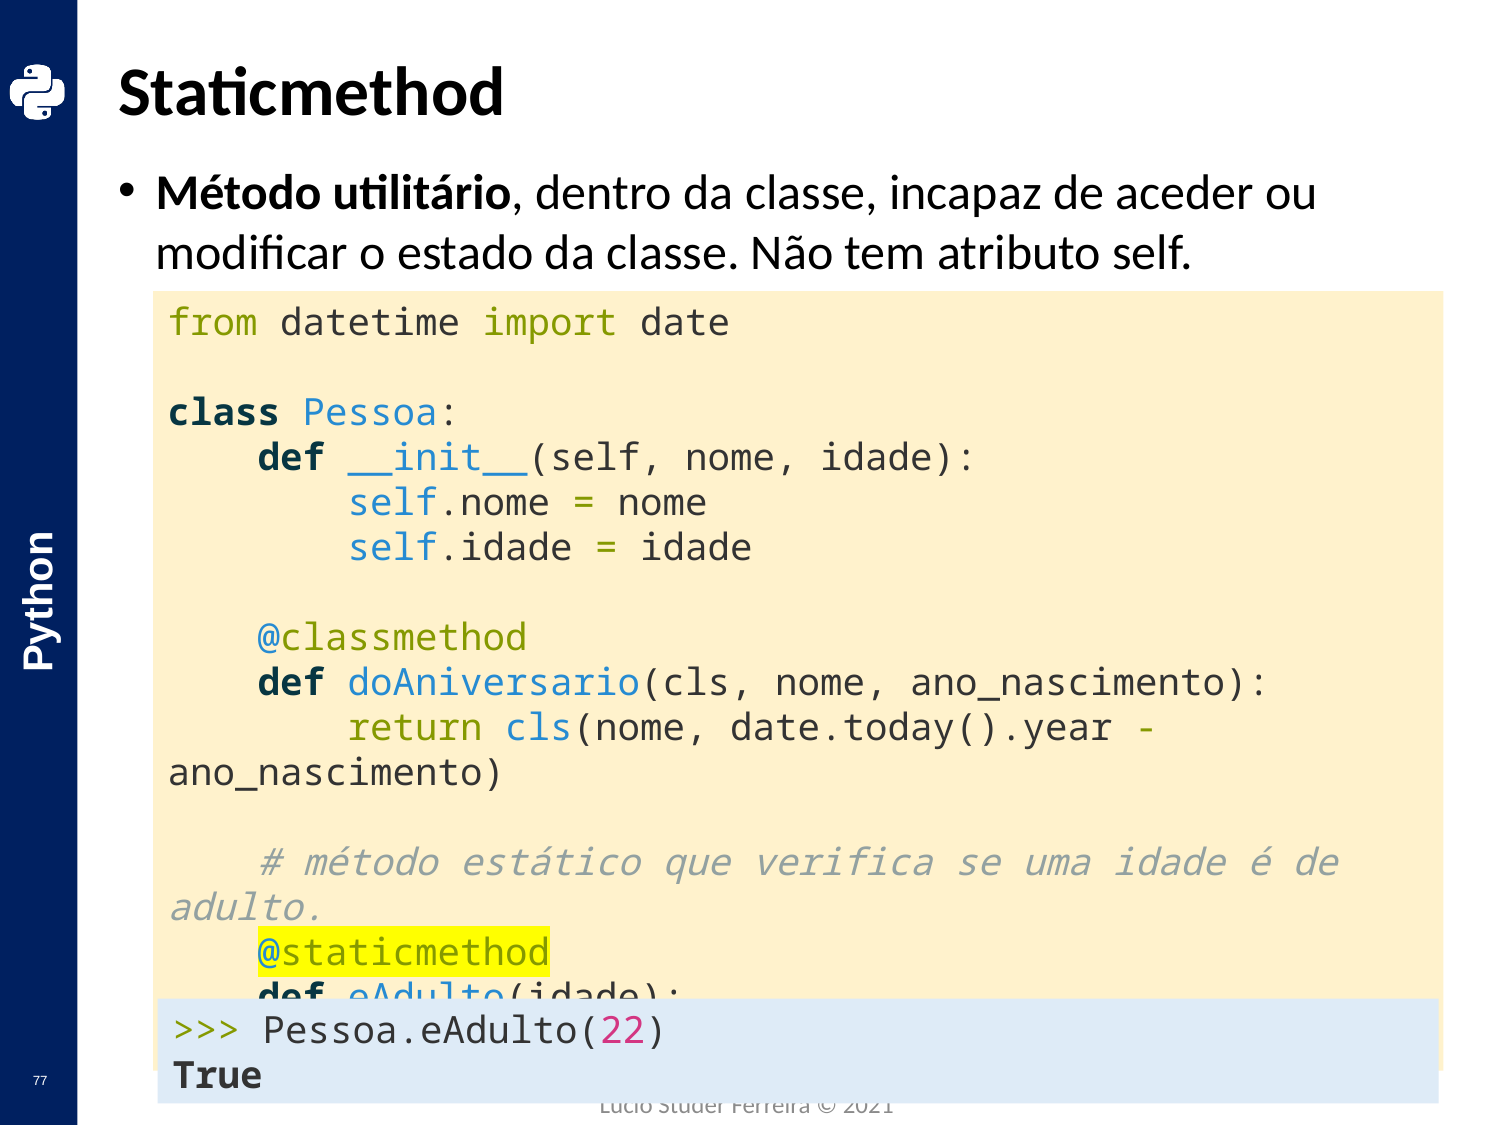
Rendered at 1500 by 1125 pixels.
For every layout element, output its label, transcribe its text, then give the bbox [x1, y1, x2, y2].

picture [0, 41, 86, 142]
text_box >>> Pessoa.eAdulto(22) True [157, 998, 1439, 1104]
title Staticmethod [103, 47, 1481, 139]
text_box from datetime import date class Pessoa: def __init__(self, nome, idade): self.nome = nome self.idade = idade @classmethod def doAniversario(cls, nome, ano_nascimento): return cls(nome, date.today().year - ano_nascimento) # método estático que verifica se uma idade é de adulto. @staticmethod def eAdulto(idade): return idade > 18 [153, 291, 1444, 1071]
list Método utilitário, dentro da classe, incapaz de aceder ou modificar o estado da classe. Não tem atributo self. [103, 151, 1476, 1052]
